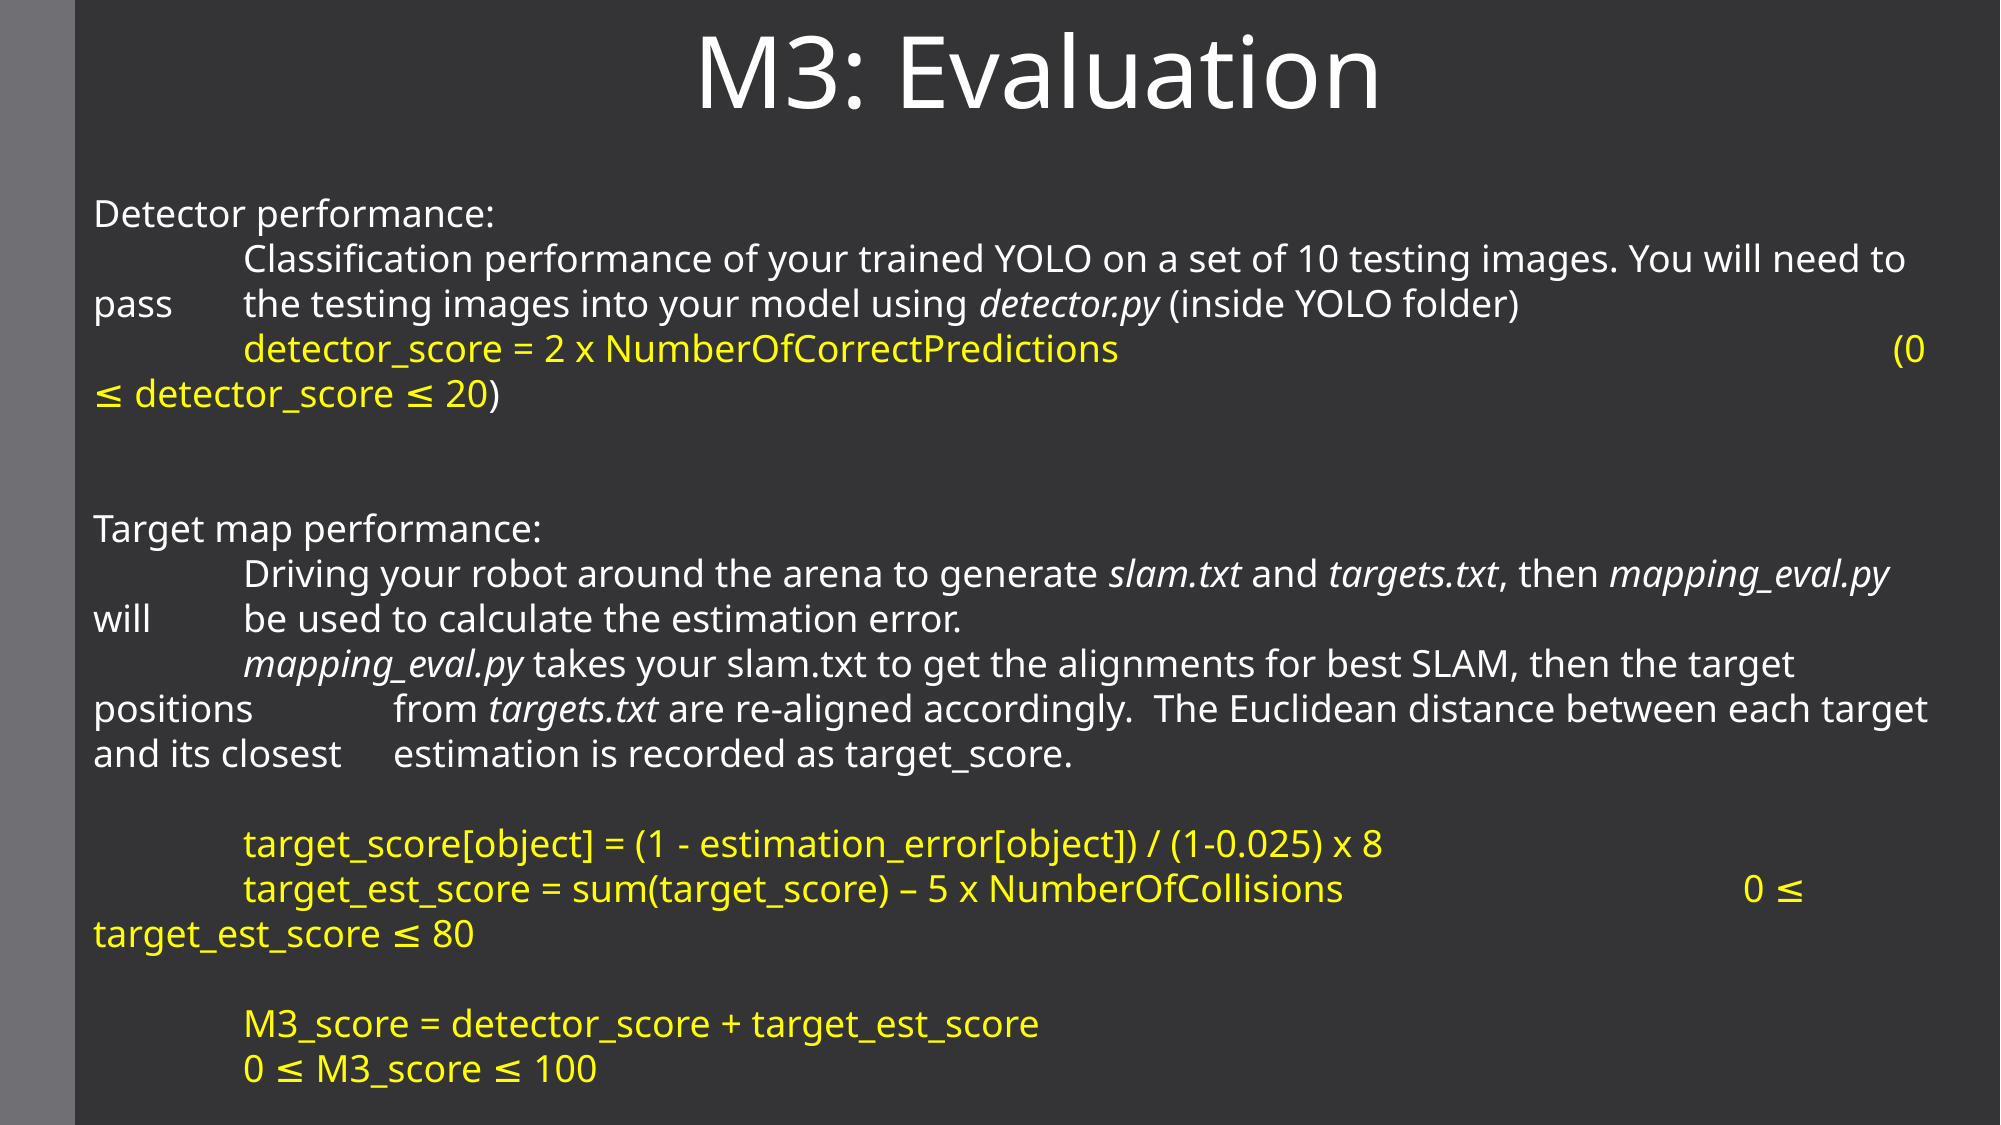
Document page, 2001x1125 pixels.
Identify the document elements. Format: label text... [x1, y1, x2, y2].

text_box Detector performance: Classification performance of your trained YOLO on a set of 10 testing images. You will need to pass the testing images into your model using detector.py (inside YOLO folder) detector_score = 2 x NumberOfCorrectPredictions (0 ≤ detector_score ≤ 20) Target map performance: Driving your robot around the arena to generate slam.txt and targets.txt, then mapping_eval.py will be used to calculate the estimation error. mapping_eval.py takes your slam.txt to get the alignments for best SLAM, then the target positions from targets.txt are re-aligned accordingly. The Euclidean distance between each target and its closest estimation is recorded as target_score. target_score[object] = (1 - estimation_error[object]) / (1-0.025) x 8 target_est_score = sum(target_score) – 5 x NumberOfCollisions 0 ≤ target_est_score ≤ 80 M3_score = detector_score + target_est_score 0 ≤ M3_score ≤ 100 [78, 137, 1970, 1098]
text_box M3: Evaluation [78, 1, 2000, 136]
